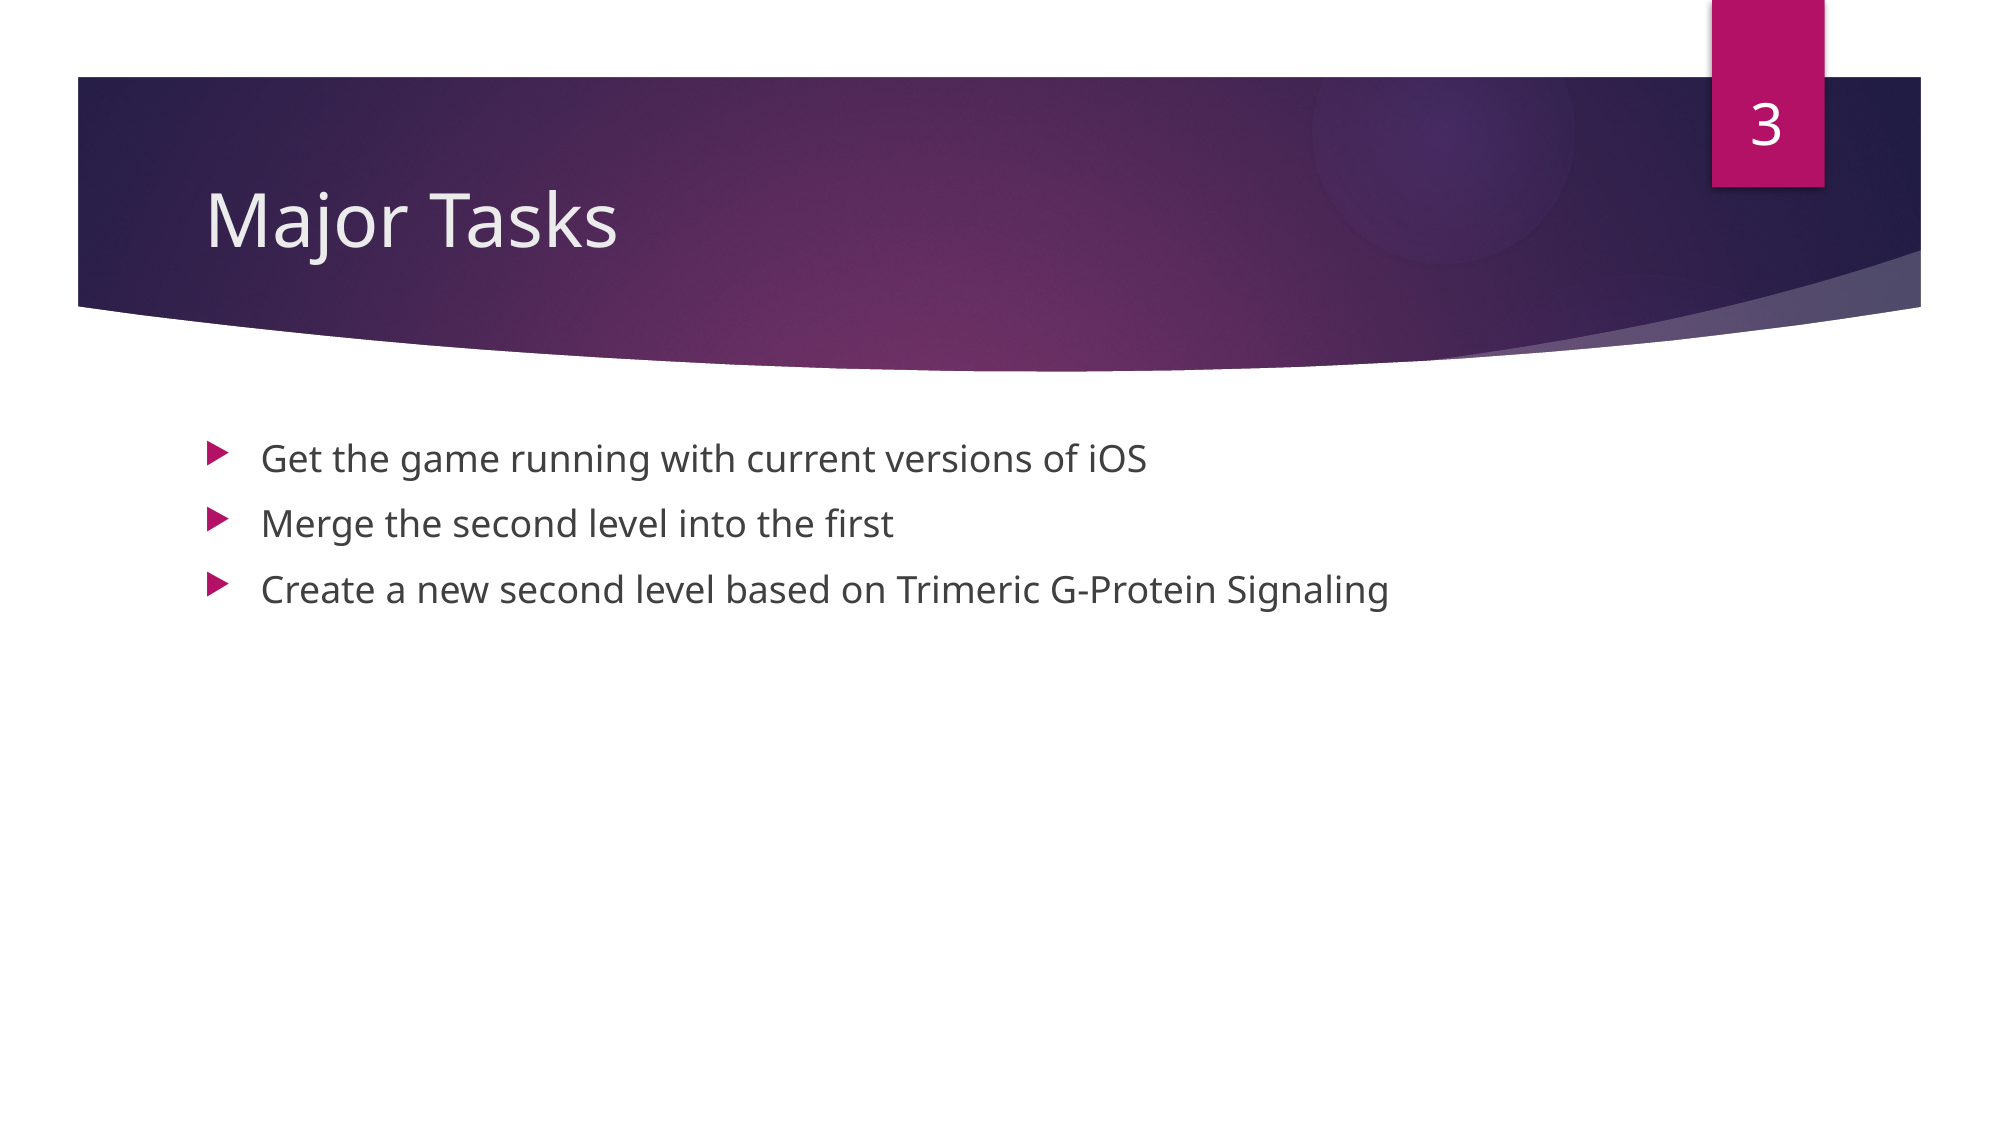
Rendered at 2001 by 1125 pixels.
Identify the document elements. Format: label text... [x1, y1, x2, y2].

title Major Tasks [189, 159, 1627, 276]
list Get the game running with current versions of iOS Merge the second level into the first Create a new second level based on Trimeric G-Protein Signaling [189, 427, 1638, 988]
slide_number 2 [1698, 48, 1836, 175]
